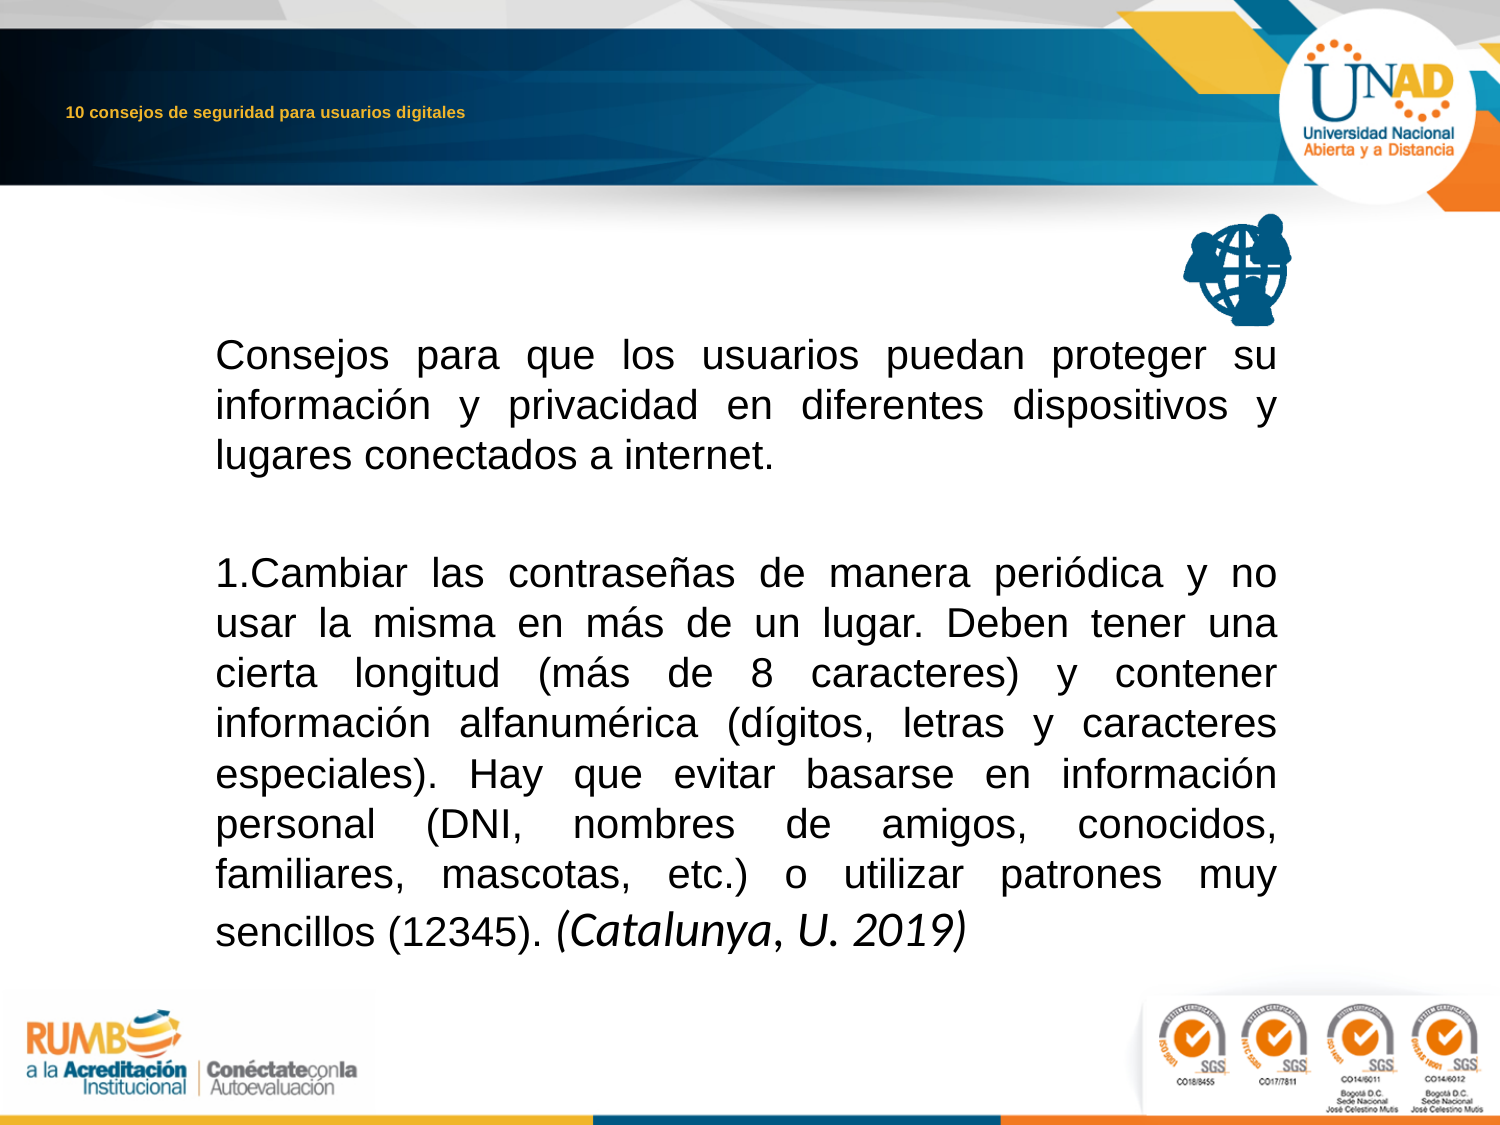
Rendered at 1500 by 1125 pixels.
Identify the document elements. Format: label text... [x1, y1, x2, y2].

text_box Consejos para que los usuarios puedan proteger su información y privacidad en diferentes dispositivos y lugares conectados a internet. 1.Cambiar las contraseñas de manera periódica y no usar la misma en más de un lugar. Deben tener una cierta longitud (más de 8 caracteres) y contener información alfanumérica (dígitos, letras y caracteres especiales). Hay que evitar basarse en información personal (DNI, nombres de amigos, conocidos, familiares, mascotas, etc.) o utilizar patrones muy sencillos (12345). (Catalunya, U. 2019) [50, 203, 1293, 462]
title 10 consejos de seguridad para usuarios digitales [50, 59, 1184, 169]
picture [0, 0, 1500, 1125]
